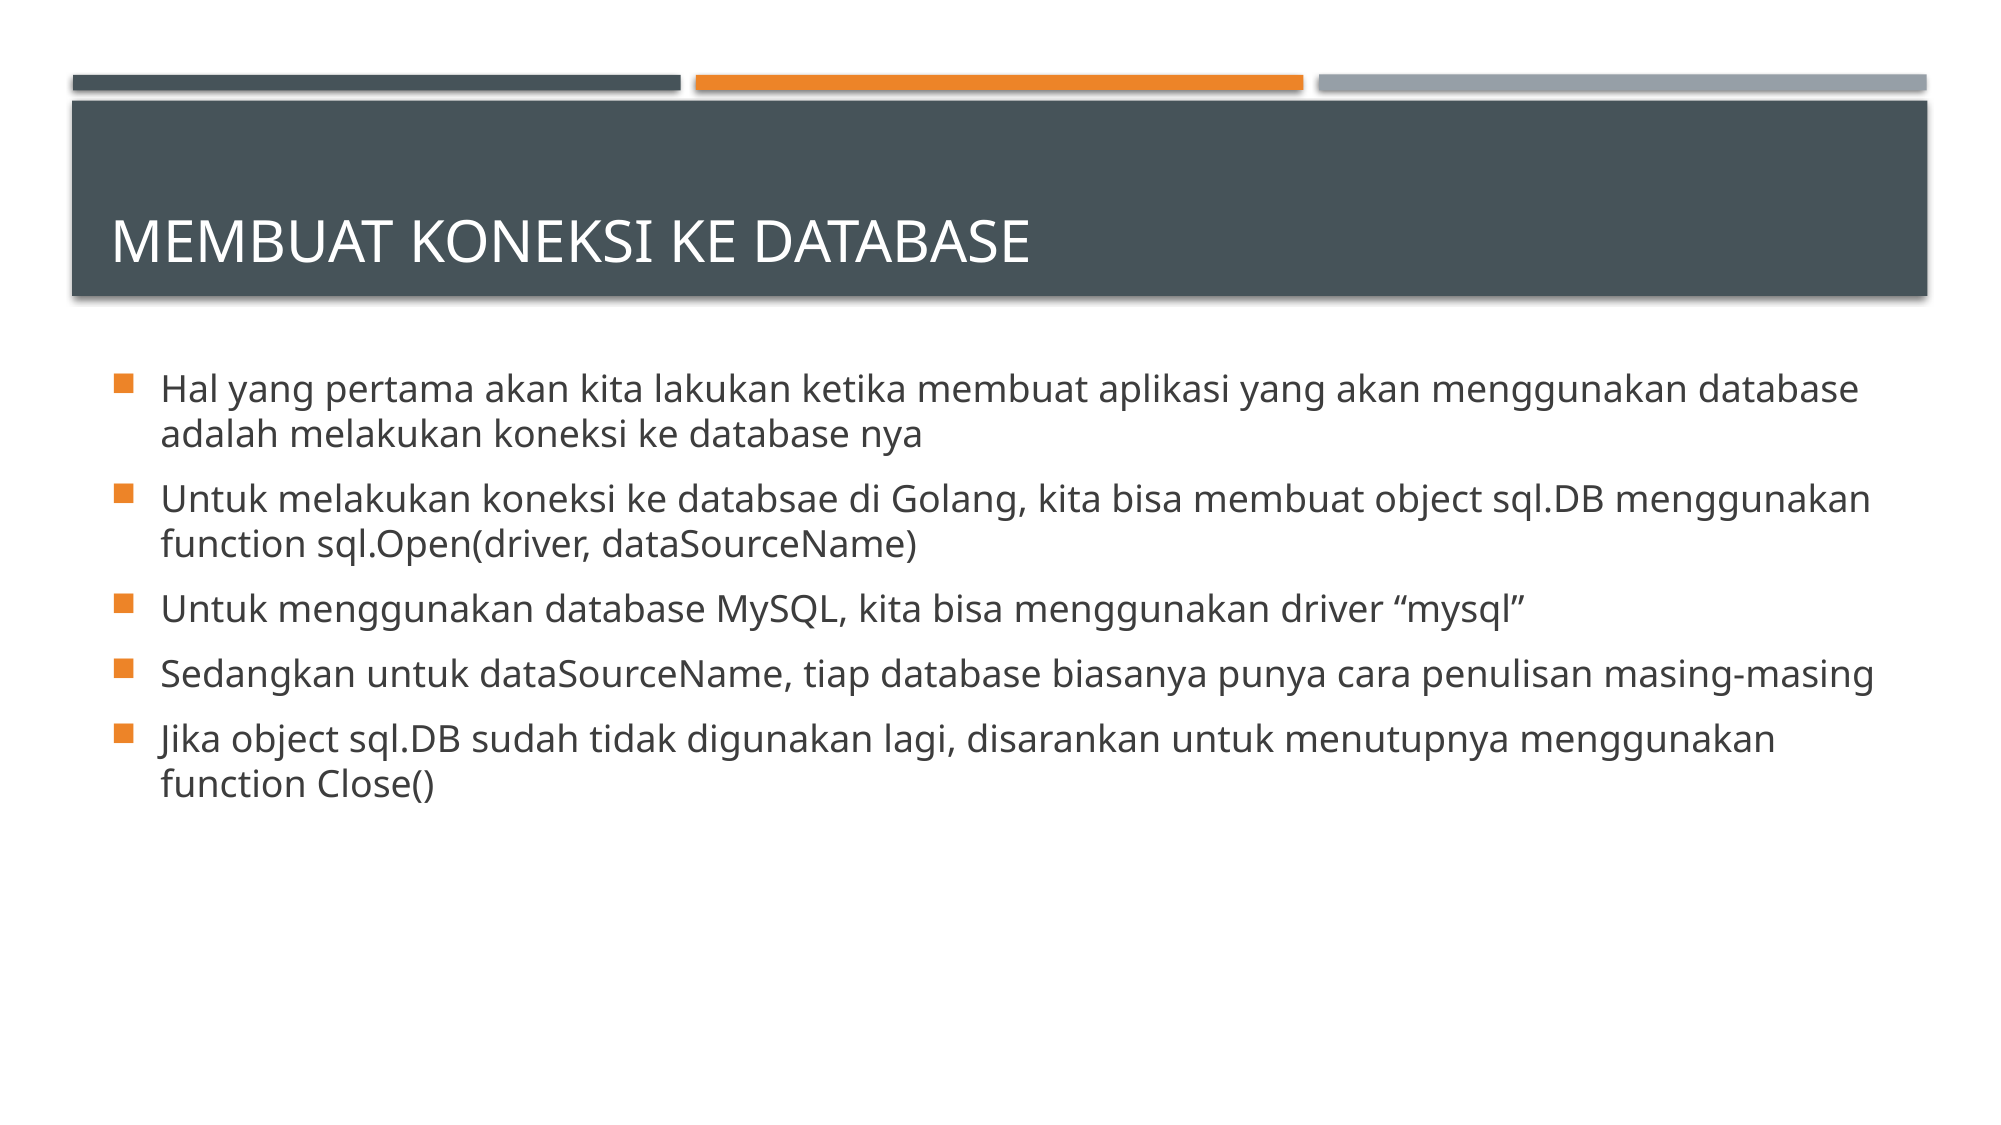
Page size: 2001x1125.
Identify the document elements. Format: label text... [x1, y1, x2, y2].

list Hal yang pertama akan kita lakukan ketika membuat aplikasi yang akan menggunakan database adalah melakukan koneksi ke database nya Untuk melakukan koneksi ke databsae di Golang, kita bisa membuat object sql.DB menggunakan function sql.Open(driver, dataSourceName) Untuk menggunakan database MySQL, kita bisa menggunakan driver “mysql” Sedangkan untuk dataSourceName, tiap database biasanya punya cara penulisan masing-masing Jika object sql.DB sudah tidak digunakan lagi, disarankan untuk menutupnya menggunakan function Close() [95, 357, 1905, 962]
title Membuat Koneksi ke Database [95, 115, 1905, 282]
